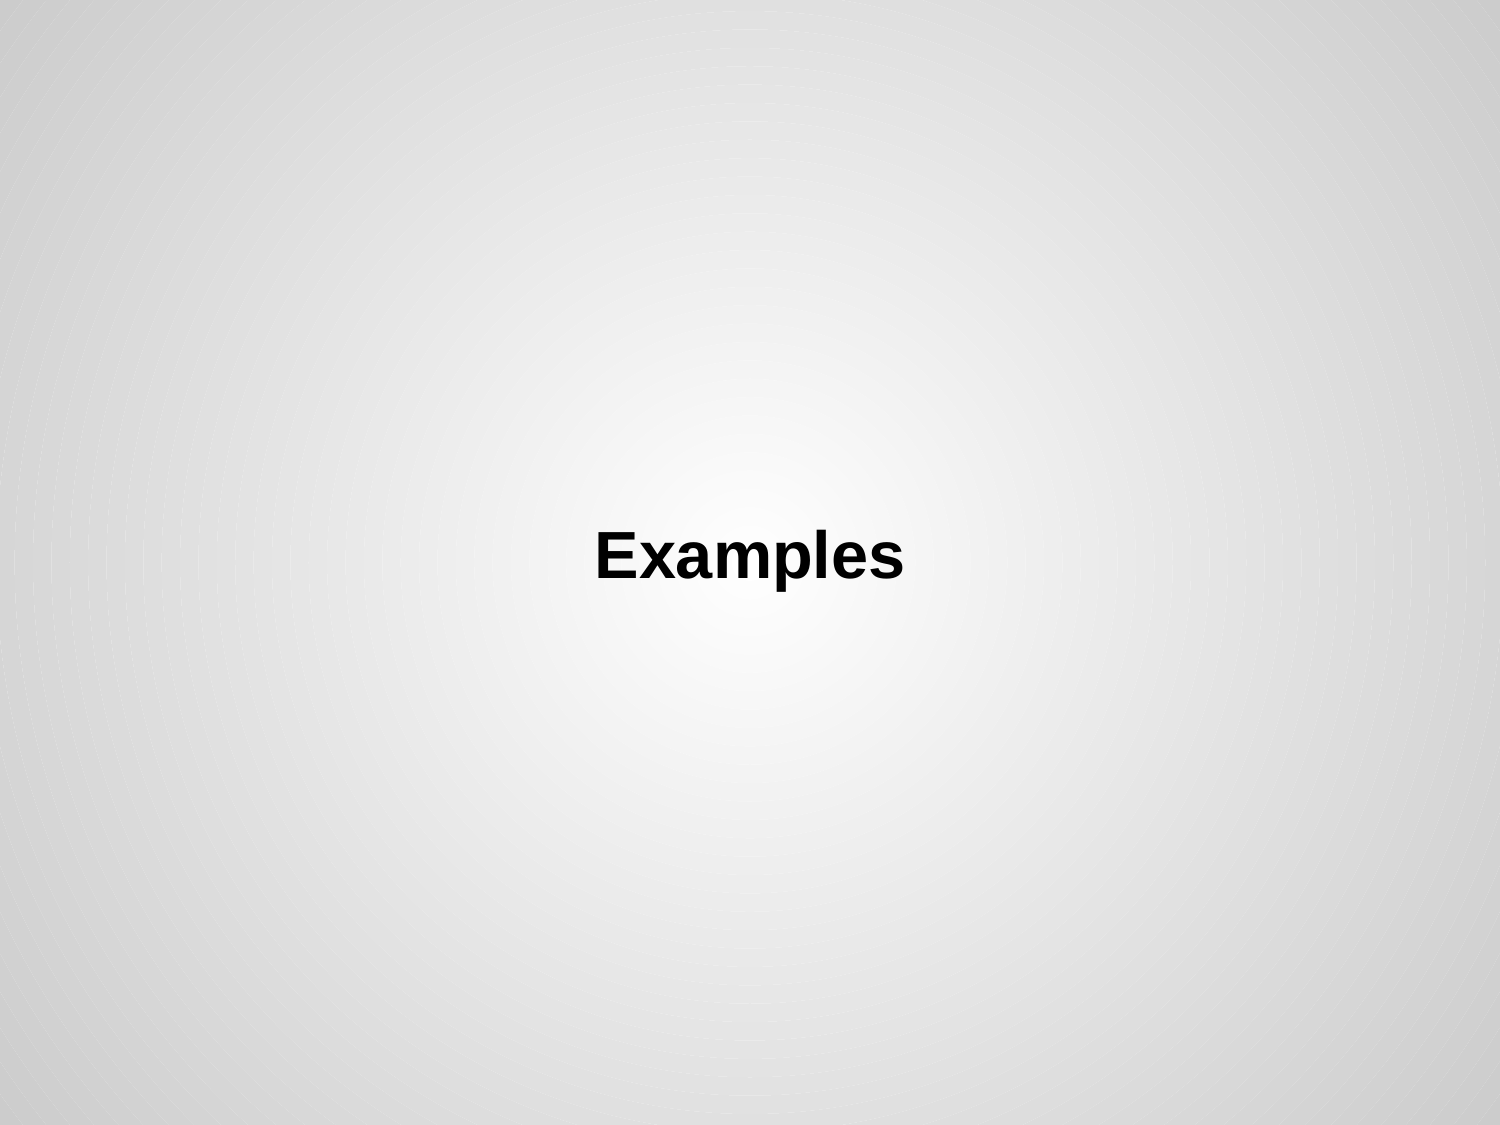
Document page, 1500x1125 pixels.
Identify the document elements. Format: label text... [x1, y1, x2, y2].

list Examples [293, 496, 1207, 629]
